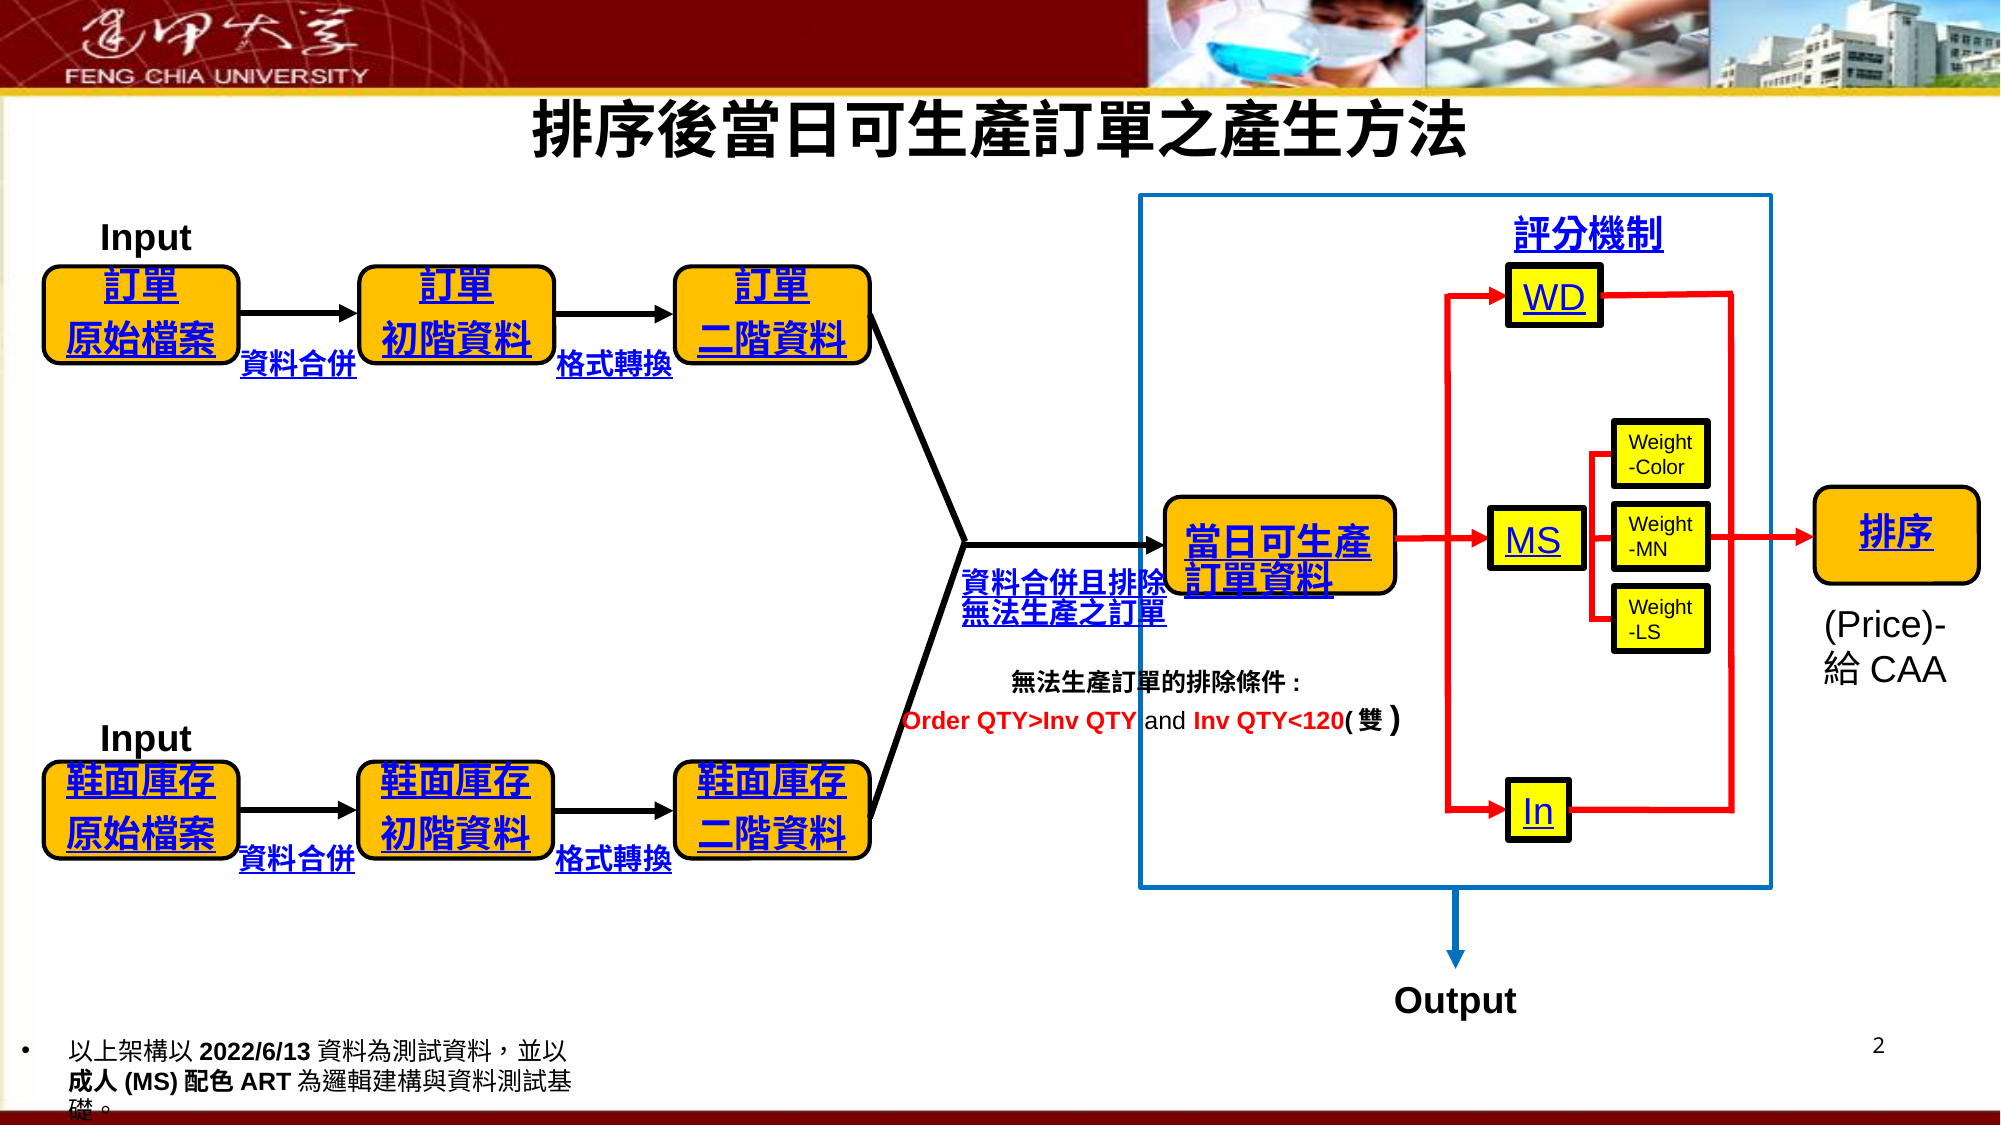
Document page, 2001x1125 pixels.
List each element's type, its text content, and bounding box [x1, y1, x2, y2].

text_box MS [1490, 508, 1584, 568]
text_box [1138, 193, 1773, 543]
text_box Weight -MN [1614, 503, 1708, 569]
text_box 資料合併 [225, 338, 373, 396]
text_box 排序 [1812, 484, 1981, 586]
text_box 資料合併且排除無法生產之訂單 [971, 557, 1190, 615]
text_box 鞋面庫存 初階資料 [356, 759, 556, 861]
text_box 訂單 二階資料 [672, 264, 872, 366]
text_box 當日可生產訂單資料 [1162, 494, 1398, 596]
text_box In [1507, 779, 1569, 840]
text_box 鞋面庫存 二階資料 [672, 759, 872, 861]
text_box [869, 314, 966, 540]
text_box 鞋面庫存 原始檔案 [41, 759, 241, 861]
text_box (Price)- 給CAA [1770, 592, 2000, 698]
slide_number 1 [1433, 1024, 1901, 1103]
text_box 資料合併 [223, 833, 371, 891]
text_box WD [1508, 272, 1601, 326]
text_box 無法生產訂單的排除條件: Order QTY>Inv QTY and Inv QTY<120(雙) [971, 659, 1425, 745]
text_box Input [85, 706, 208, 766]
text_box Output [1379, 968, 1533, 1029]
text_box Weight -Color [1613, 421, 1708, 487]
picture [0, 0, 2001, 1125]
text_box 格式轉換 [540, 833, 688, 891]
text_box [1601, 293, 1734, 297]
text_box 以上架構以2022/6/13資料為測試資料，並以成人(MS)配色ART為邏輯建構與資料測試基礎。 [6, 1027, 591, 1125]
text_box 訂單 初階資料 [357, 264, 557, 366]
text_box [1454, 303, 1725, 808]
text_box 訂單 原始檔案 [41, 264, 241, 366]
text_box [1138, 544, 1773, 890]
text_box Input [85, 205, 208, 266]
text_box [869, 541, 966, 819]
text_box 排序後當日可生產訂單之產生方法 [517, 82, 1485, 173]
text_box Weight -LS [1613, 586, 1708, 651]
text_box 評分機制 [1499, 202, 1679, 272]
text_box 格式轉換 [541, 338, 689, 396]
